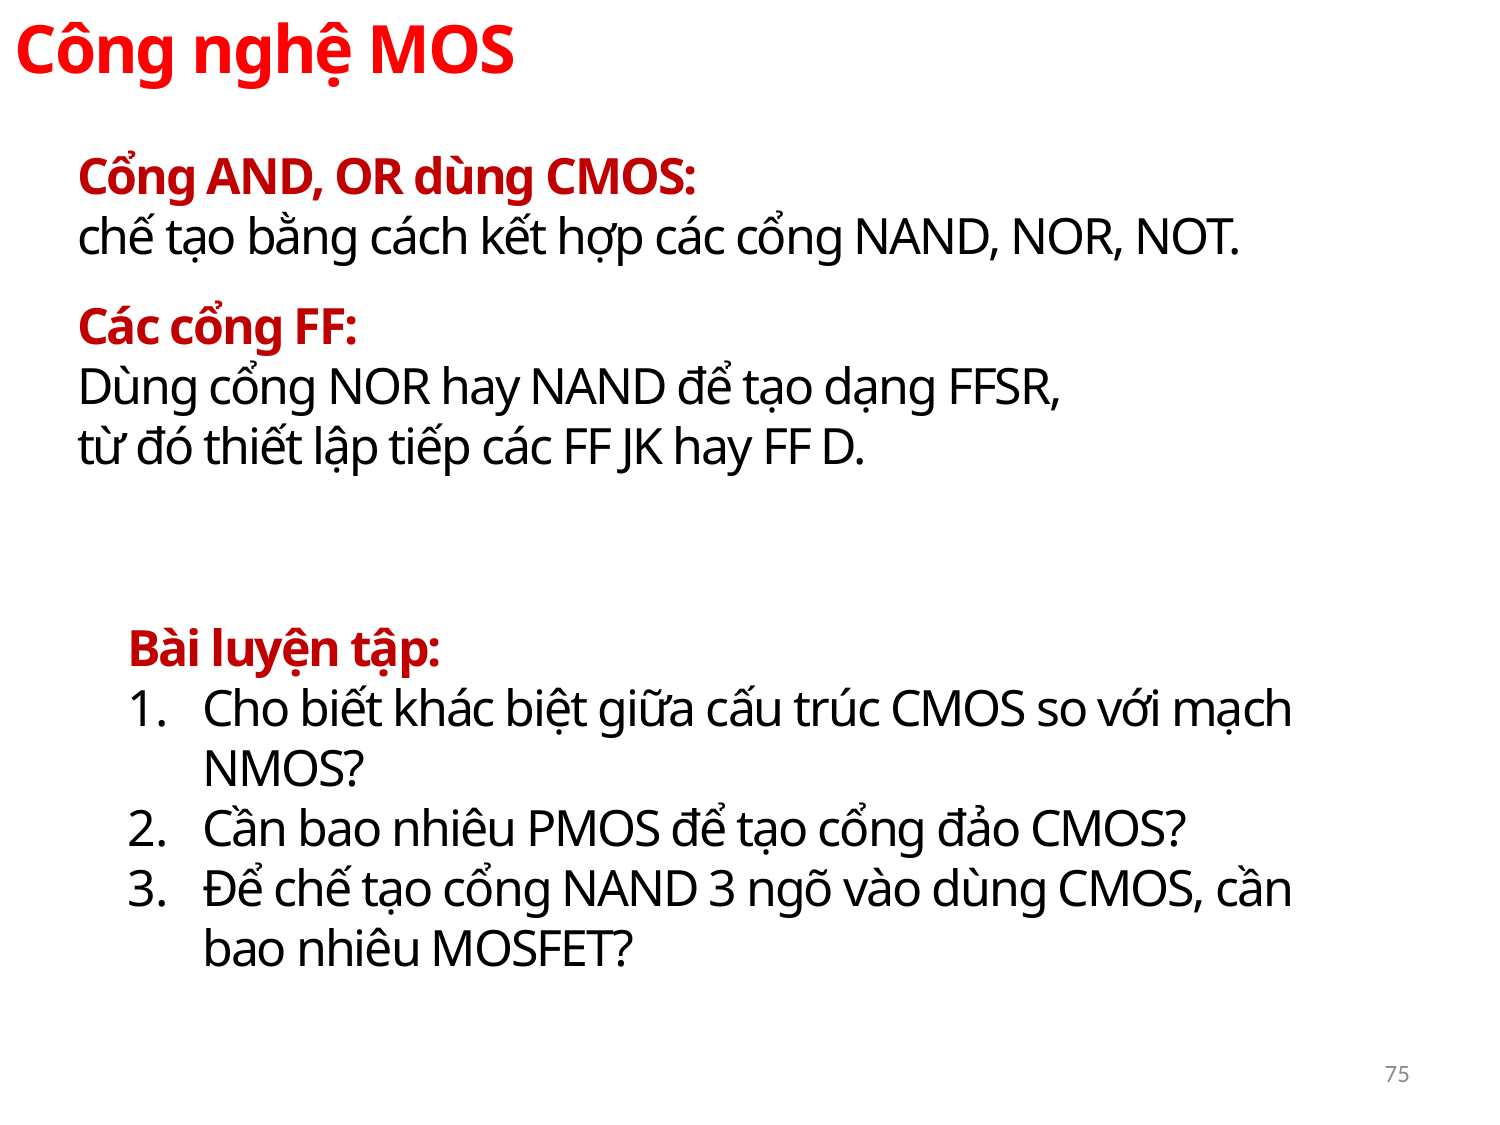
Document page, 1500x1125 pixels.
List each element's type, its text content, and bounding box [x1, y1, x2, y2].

text_box Công nghệ MOS [0, 0, 1313, 95]
text_box Bài luyện tập: Cho biết khác biệt giữa cấu trúc CMOS so với mạch NMOS? Cần bao nhiêu PMOS để tạo cổng đảo CMOS? Để chế tạo cổng NAND 3 ngõ vào dùng CMOS, cần bao nhiêu MOSFET? [112, 608, 1313, 984]
slide_number 75 [1074, 1042, 1425, 1103]
text_box Các cổng FF: Dùng cổng NOR hay NAND để tạo dạng FFSR, từ đó thiết lập tiếp các FF JK hay FF D. [62, 287, 1263, 483]
text_box Cổng AND, OR dùng CMOS: chế tạo bằng cách kết hợp các cổng NAND, NOR, NOT. [62, 137, 1425, 273]
